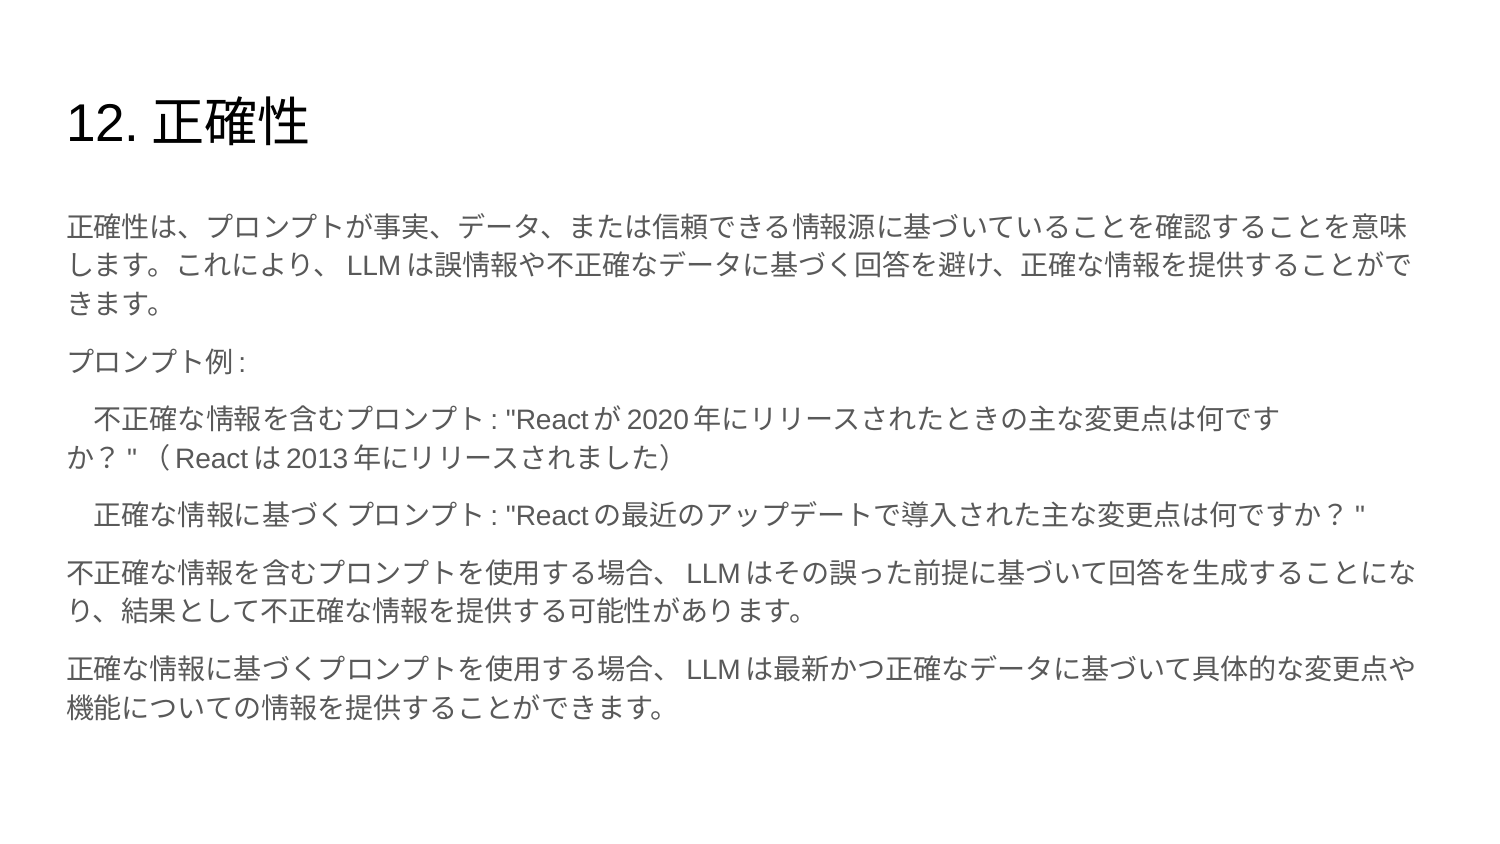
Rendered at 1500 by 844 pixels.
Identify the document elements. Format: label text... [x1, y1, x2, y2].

list 正確性は、プロンプトが事実、データ、または信頼できる情報源に基づいていることを確認することを意味します。これにより、LLMは誤情報や不正確なデータに基づく回答を避け、正確な情報を提供することができます。 プロンプト例: 不正確な情報を含むプロンプト: "Reactが2020年にリリースされたときの主な変更点は何ですか？"（Reactは2013年にリリースされました） 正確な情報に基づくプロンプト: "Reactの最近のアップデートで導入された主な変更点は何ですか？" 不正確な情報を含むプロンプトを使用する場合、LLMはその誤った前提に基づいて回答を生成することになり、結果として不正確な情報を提供する可能性があります。 正確な情報に基づくプロンプトを使用する場合、LLMは最新かつ正確なデータに基づいて具体的な変更点や機能についての情報を提供することができます。 [51, 189, 1449, 750]
title 12.正確性 [51, 72, 1449, 167]
